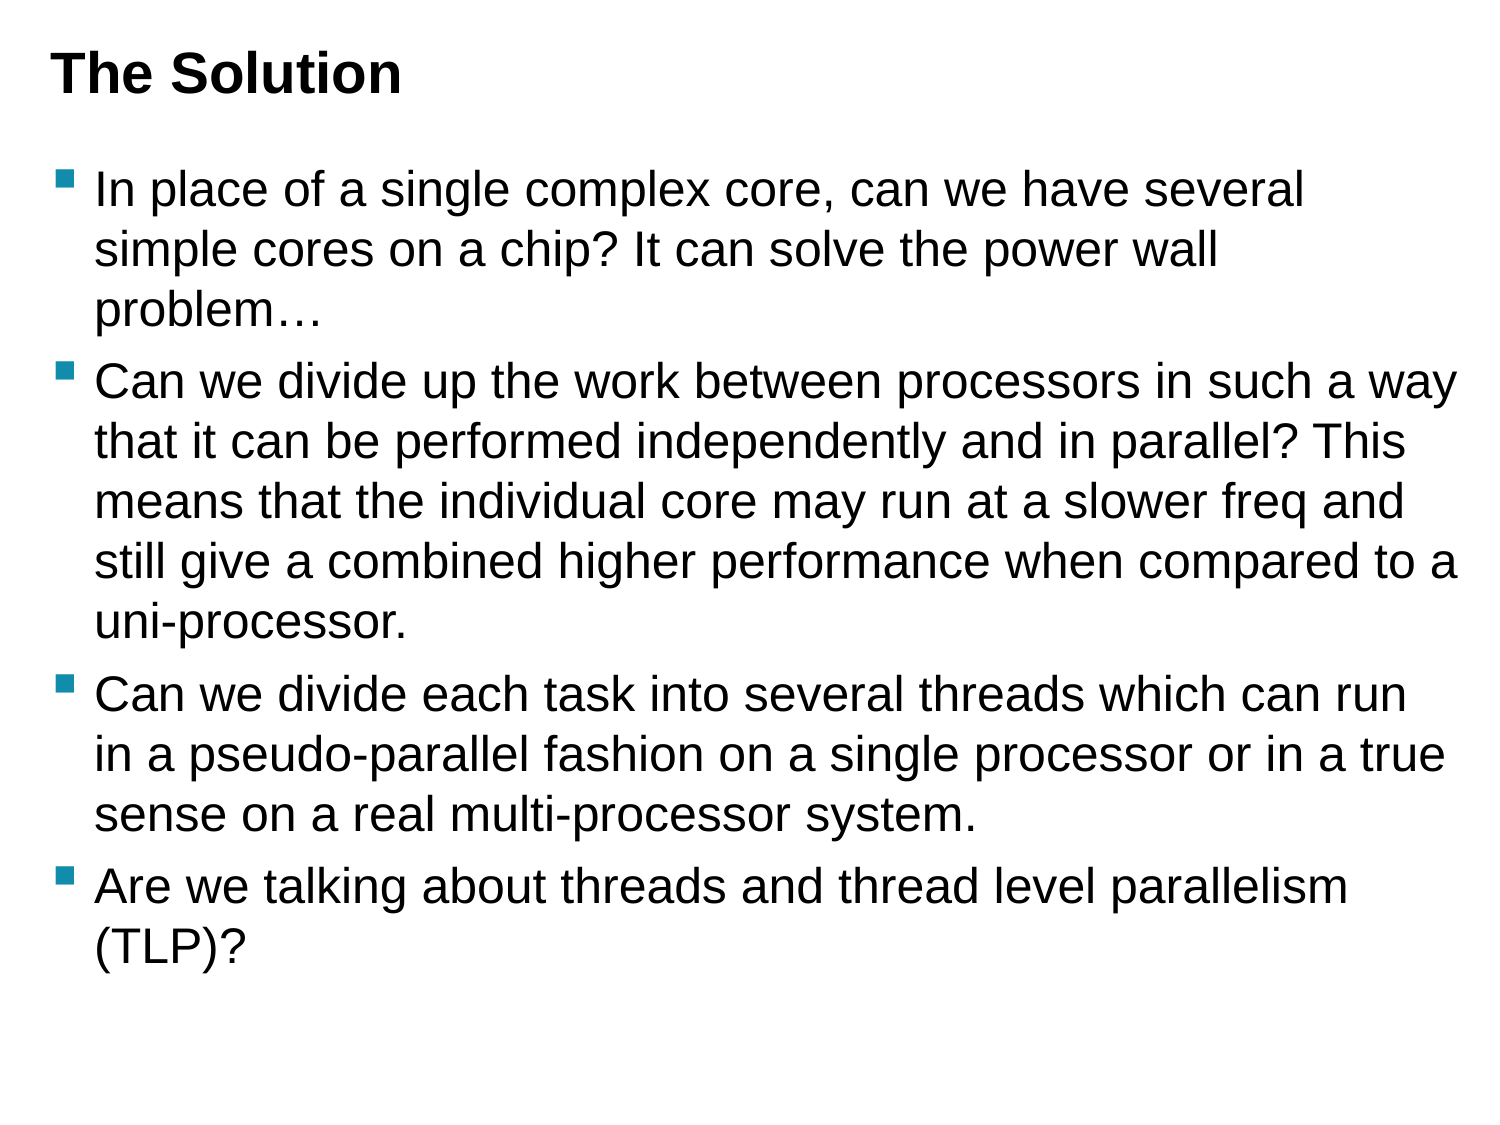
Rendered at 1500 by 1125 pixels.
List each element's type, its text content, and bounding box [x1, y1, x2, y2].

list In place of a single complex core, can we have several simple cores on a chip? It can solve the power wall problem… Can we divide up the work between processors in such a way that it can be performed independently and in parallel? This means that the individual core may run at a slower freq and still give a combined higher performance when compared to a uni-processor. Can we divide each task into several threads which can run in a pseudo-parallel fashion on a single processor or in a true sense on a real multi-processor system. Are we talking about threads and thread level parallelism (TLP)? [35, 148, 1476, 1047]
title The Solution [35, 1, 1476, 139]
